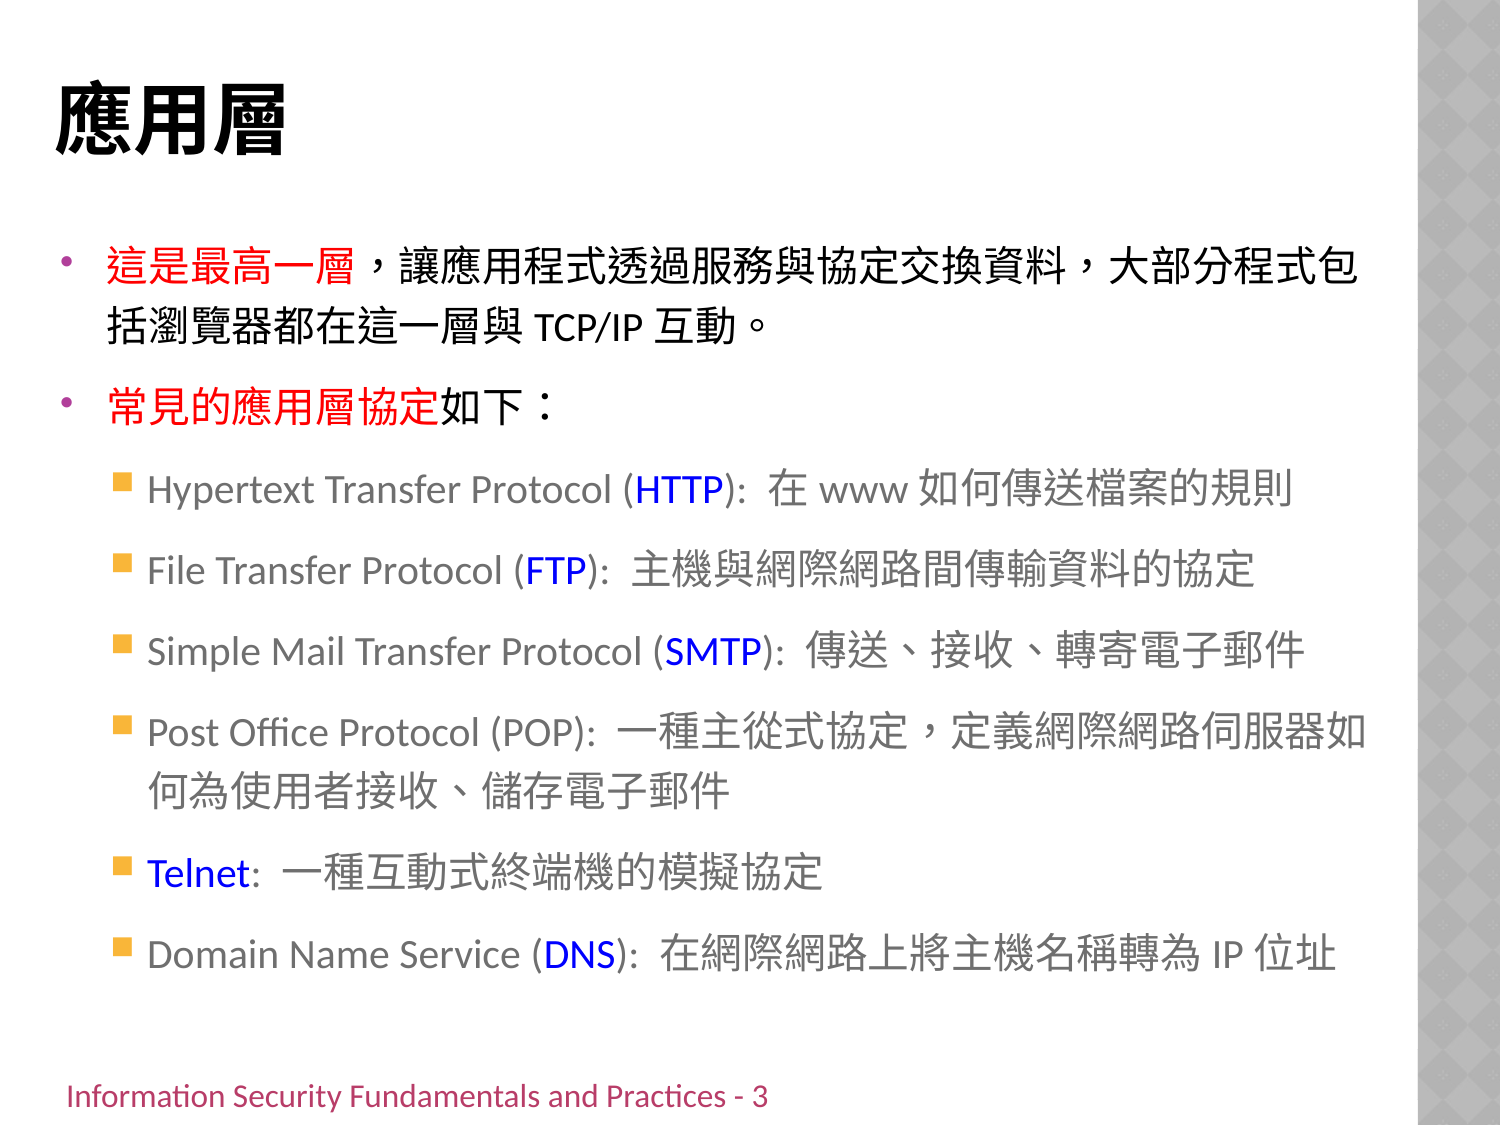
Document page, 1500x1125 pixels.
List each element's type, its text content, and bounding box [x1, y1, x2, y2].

list 這是最高一層，讓應用程式透過服務與協定交換資料，大部分程式包括瀏覽器都在這一層與TCP/IP互動。 常見的應用層協定如下： Hypertext Transfer Protocol (HTTP): 在www如何傳送檔案的規則 File Transfer Protocol (FTP): 主機與網際網路間傳輸資料的協定 Simple Mail Transfer Protocol (SMTP): 傳送、接收、轉寄電子郵件 Post Office Protocol (POP): 一種主從式協定，定義網際網路伺服器如何為使用者接收、儲存電子郵件 Telnet: 一種互動式終端機的模擬協定 Domain Name Service (DNS): 在網際網路上將主機名稱轉為IP位址 [46, 222, 1395, 1059]
title 應用層 [46, 52, 1395, 164]
